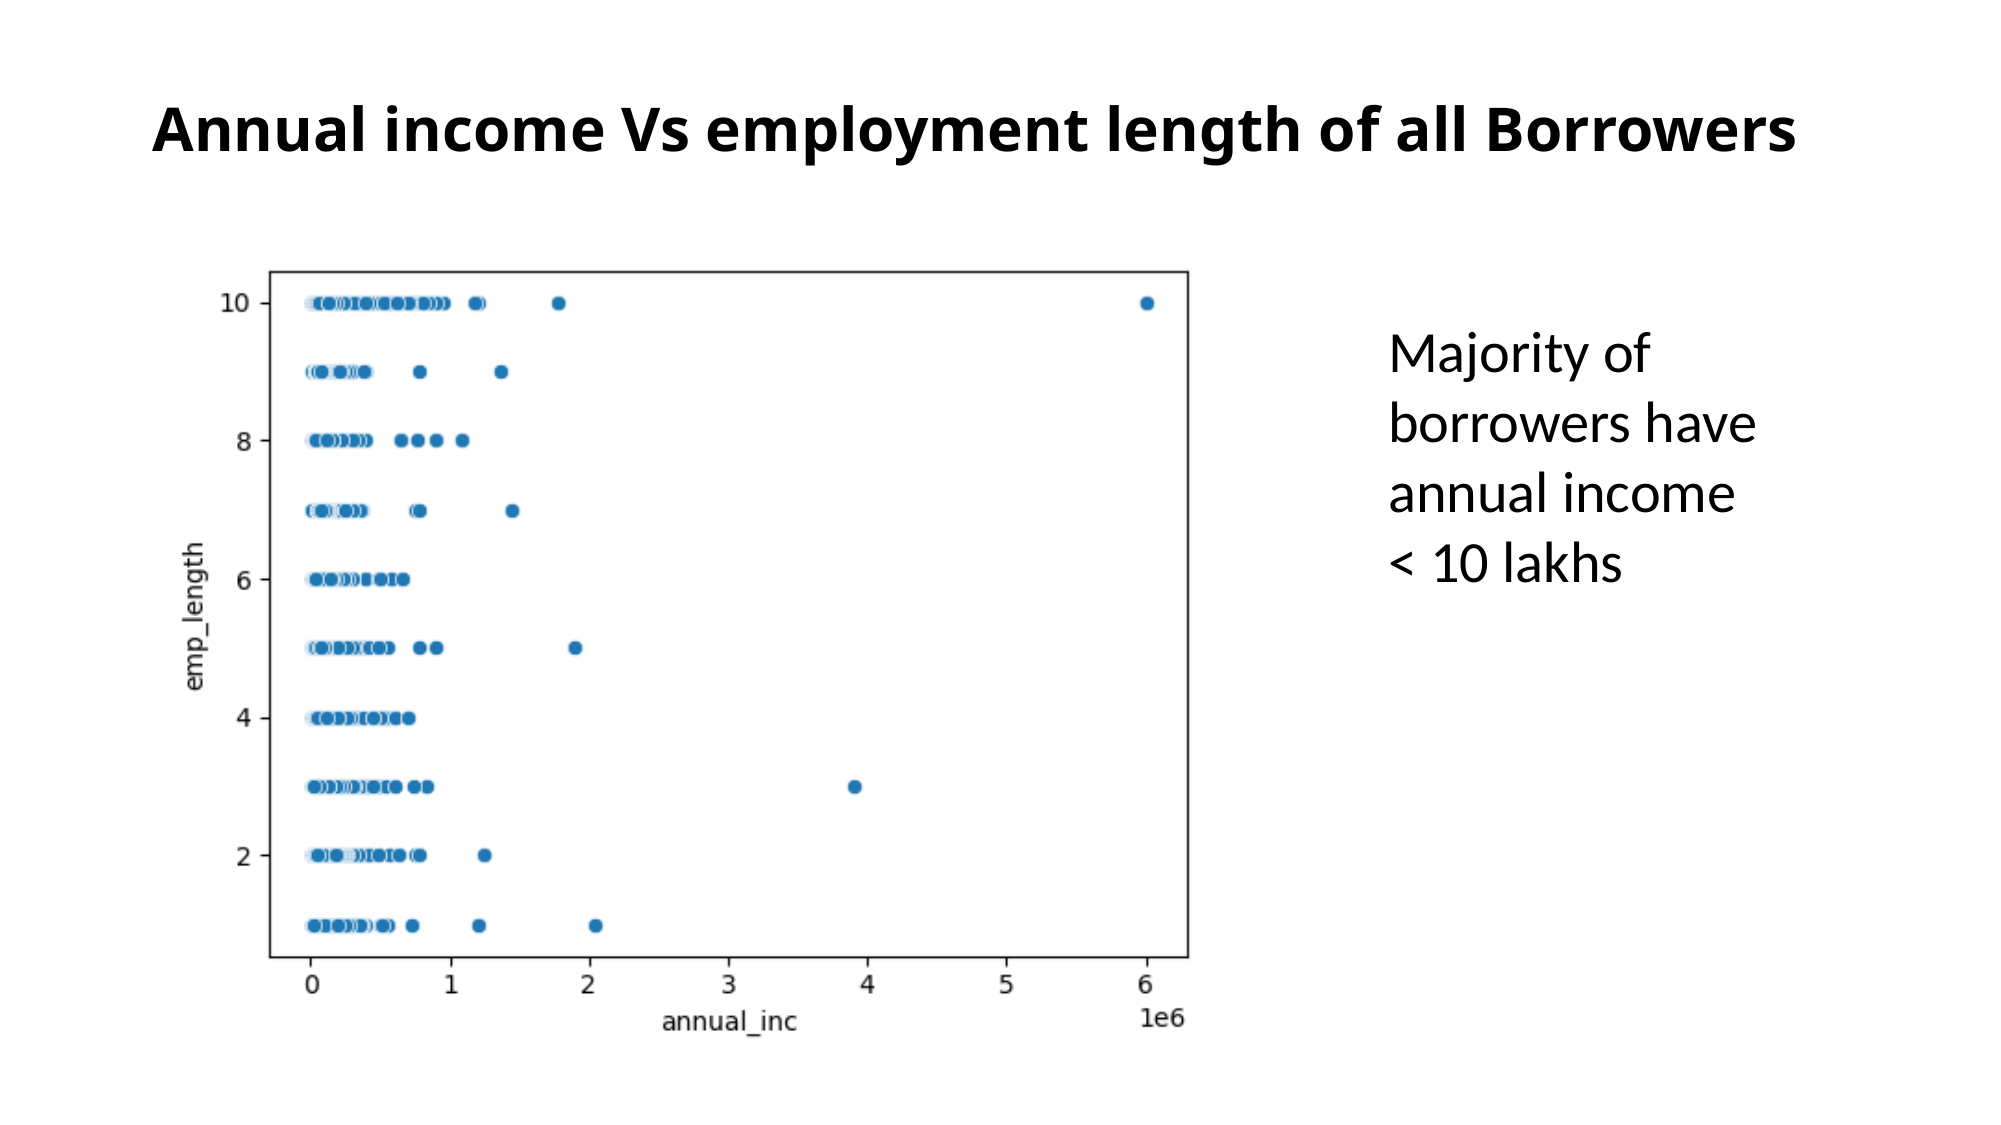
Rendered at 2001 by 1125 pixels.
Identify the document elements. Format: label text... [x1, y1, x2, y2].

text_box Majority of borrowers have annual income < 10 lakhs [1373, 306, 1836, 602]
title Annual income Vs employment length of all Borrowers [137, 59, 1863, 278]
picture [163, 253, 1206, 1055]
